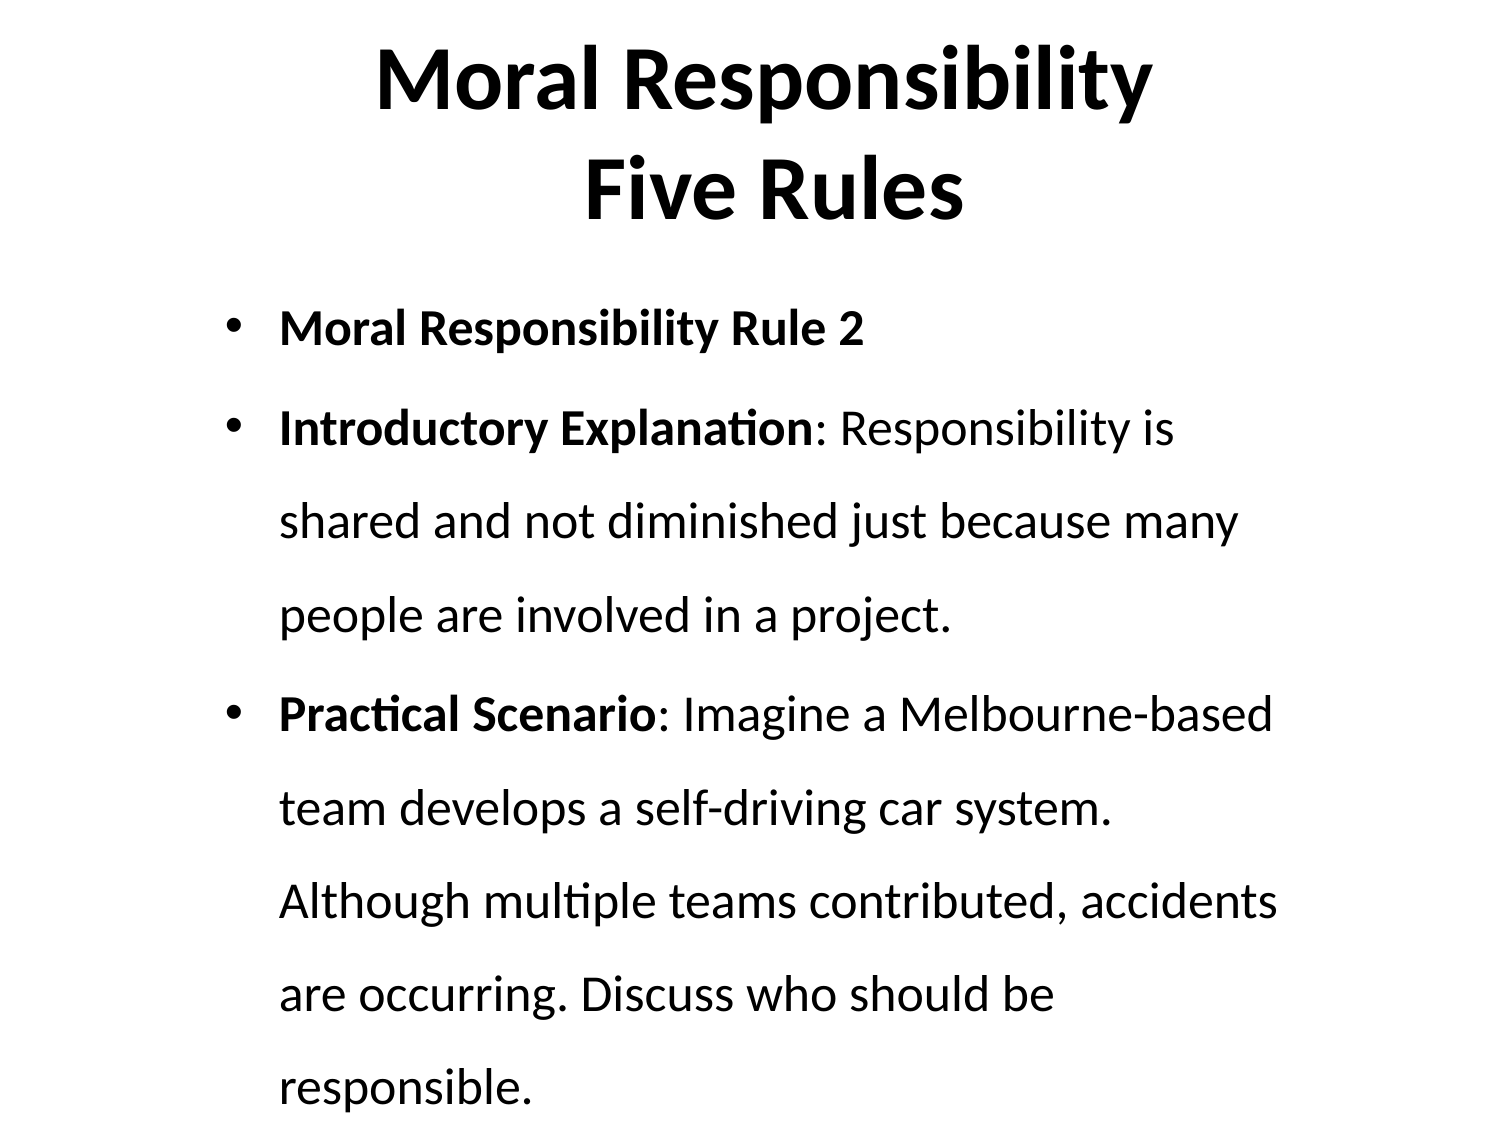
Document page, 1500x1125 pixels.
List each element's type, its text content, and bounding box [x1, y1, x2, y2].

list Moral Responsibility Rule 2 Introductory Explanation: Responsibility is shared and not diminished just because many people are involved in a project. Practical Scenario: Imagine a Melbourne-based team develops a self-driving car system. Although multiple teams contributed, accidents are occurring. Discuss who should be responsible. [191, 256, 1309, 1125]
text_box Moral Responsibility Five Rules [99, 0, 1450, 256]
